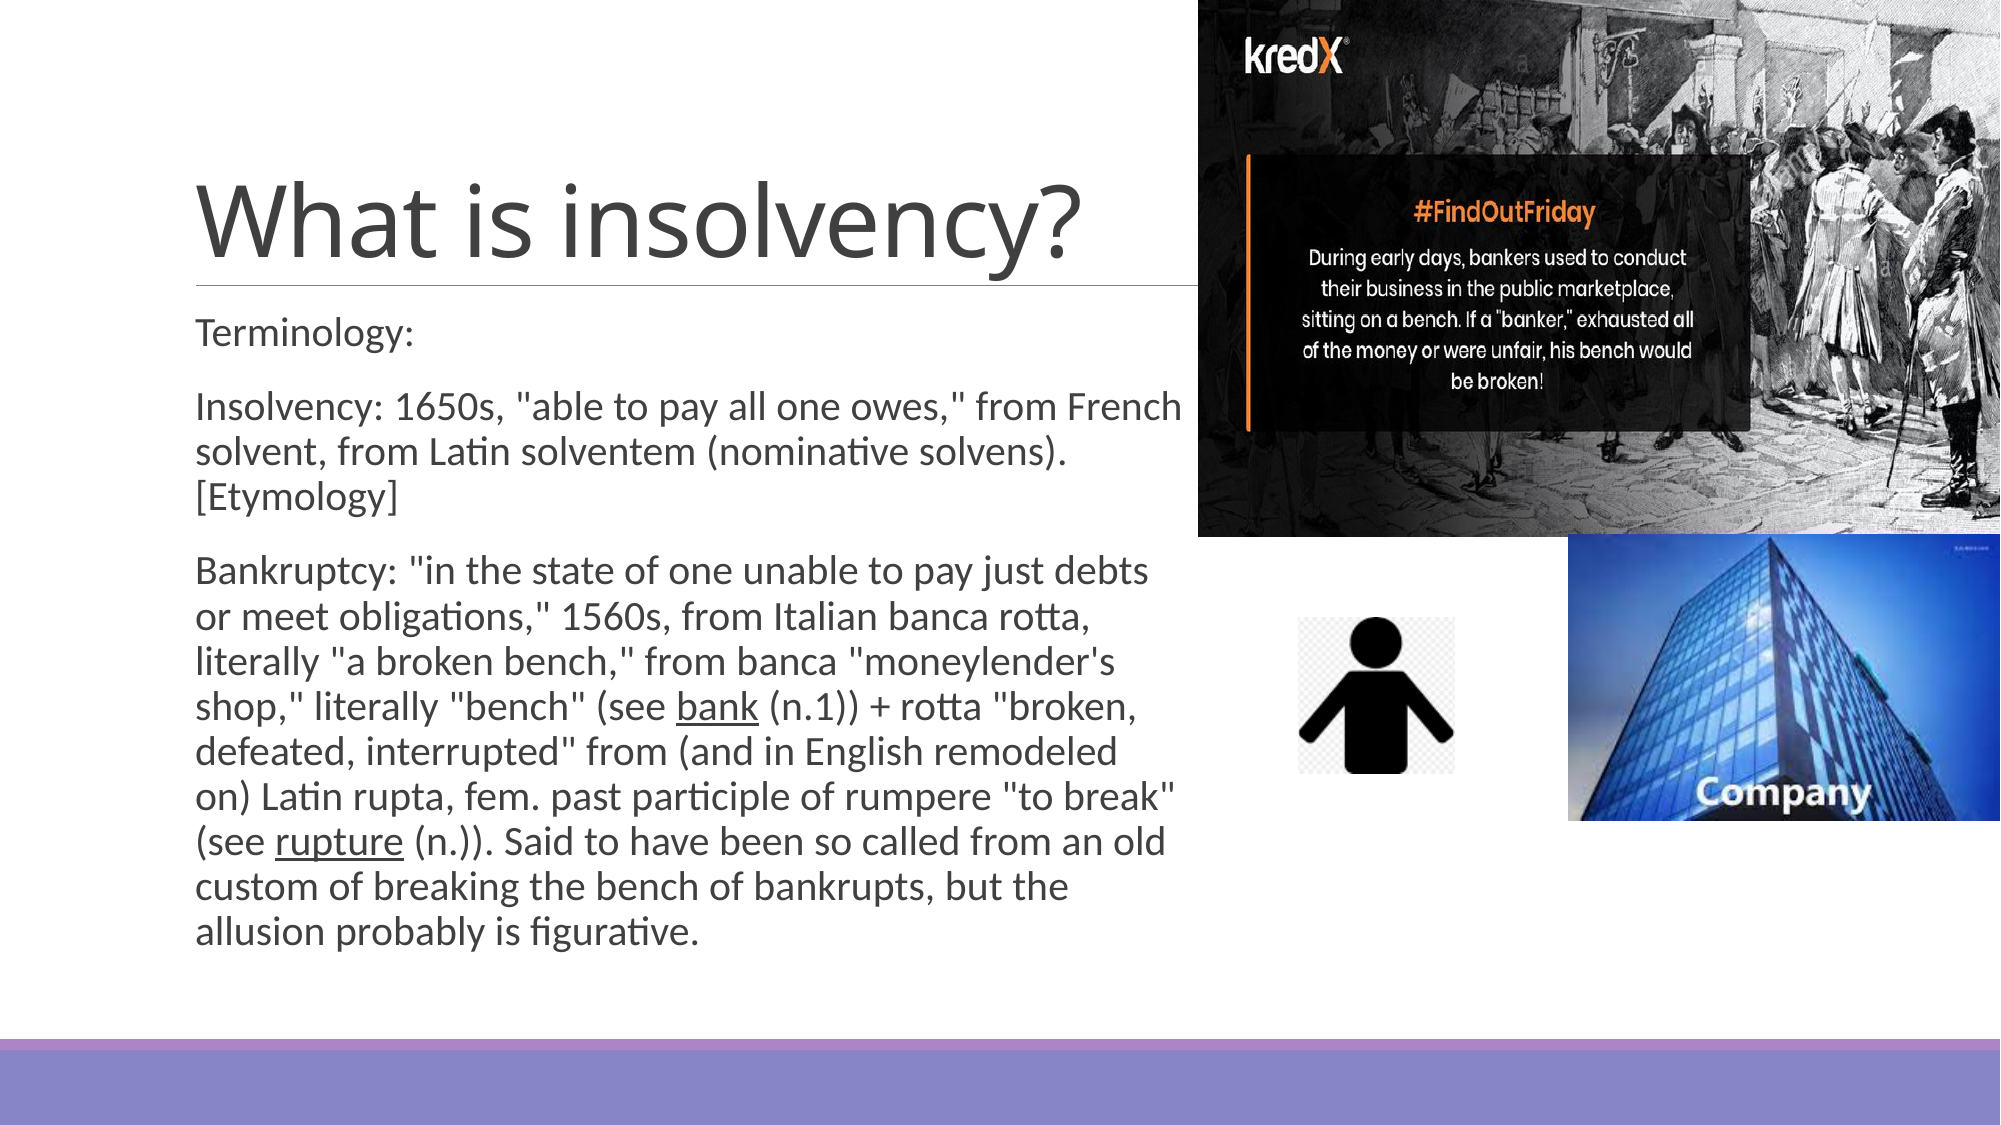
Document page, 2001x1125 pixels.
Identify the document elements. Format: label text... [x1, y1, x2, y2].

picture [1198, 0, 2000, 821]
picture [1297, 616, 1456, 774]
title What is insolvency? [180, 47, 1195, 285]
list Terminology: Insolvency: 1650s, "able to pay all one owes," from French solvent, from Latin solventem (nominative solvens). [Etymology] Bankruptcy: "in the state of one unable to pay just debts or meet obligations," 1560s, from Italian banca rotta, literally "a broken bench," from banca "moneylender's shop," literally "bench" (see bank (n.1)) + rotta "broken, defeated, interrupted" from (and in English remodeled on) Latin rupta, fem. past participle of rumpere "to break" (see rupture (n.)). Said to have been so called from an old custom of breaking the bench of bankrupts, but the allusion probably is figurative. [180, 302, 1185, 963]
